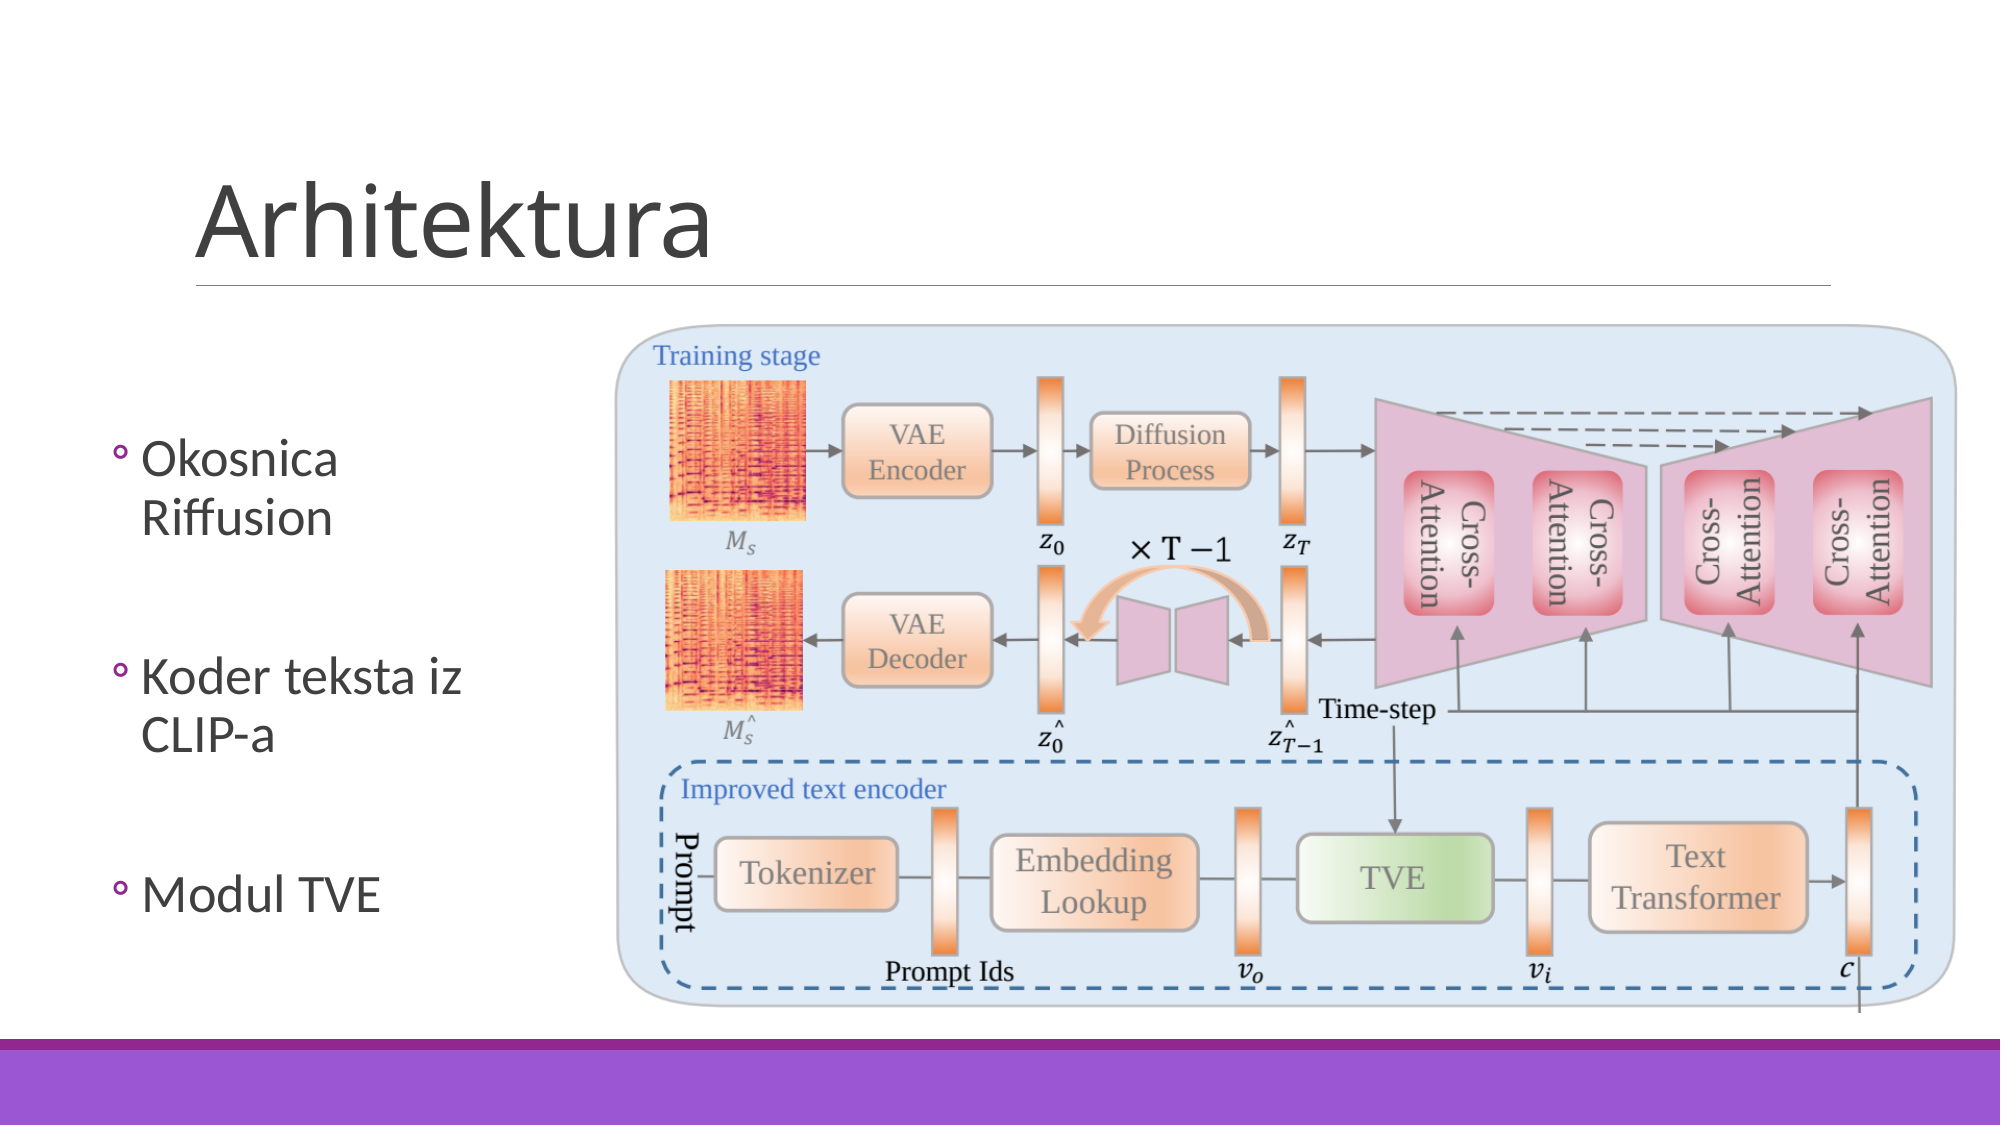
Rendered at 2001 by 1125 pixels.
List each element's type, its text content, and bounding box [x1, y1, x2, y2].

title Arhitektura [180, 47, 1830, 285]
picture [609, 320, 1961, 1014]
list Okosnica Riffusion Koder teksta iz CLIP-a Modul TVE [78, 345, 476, 990]
